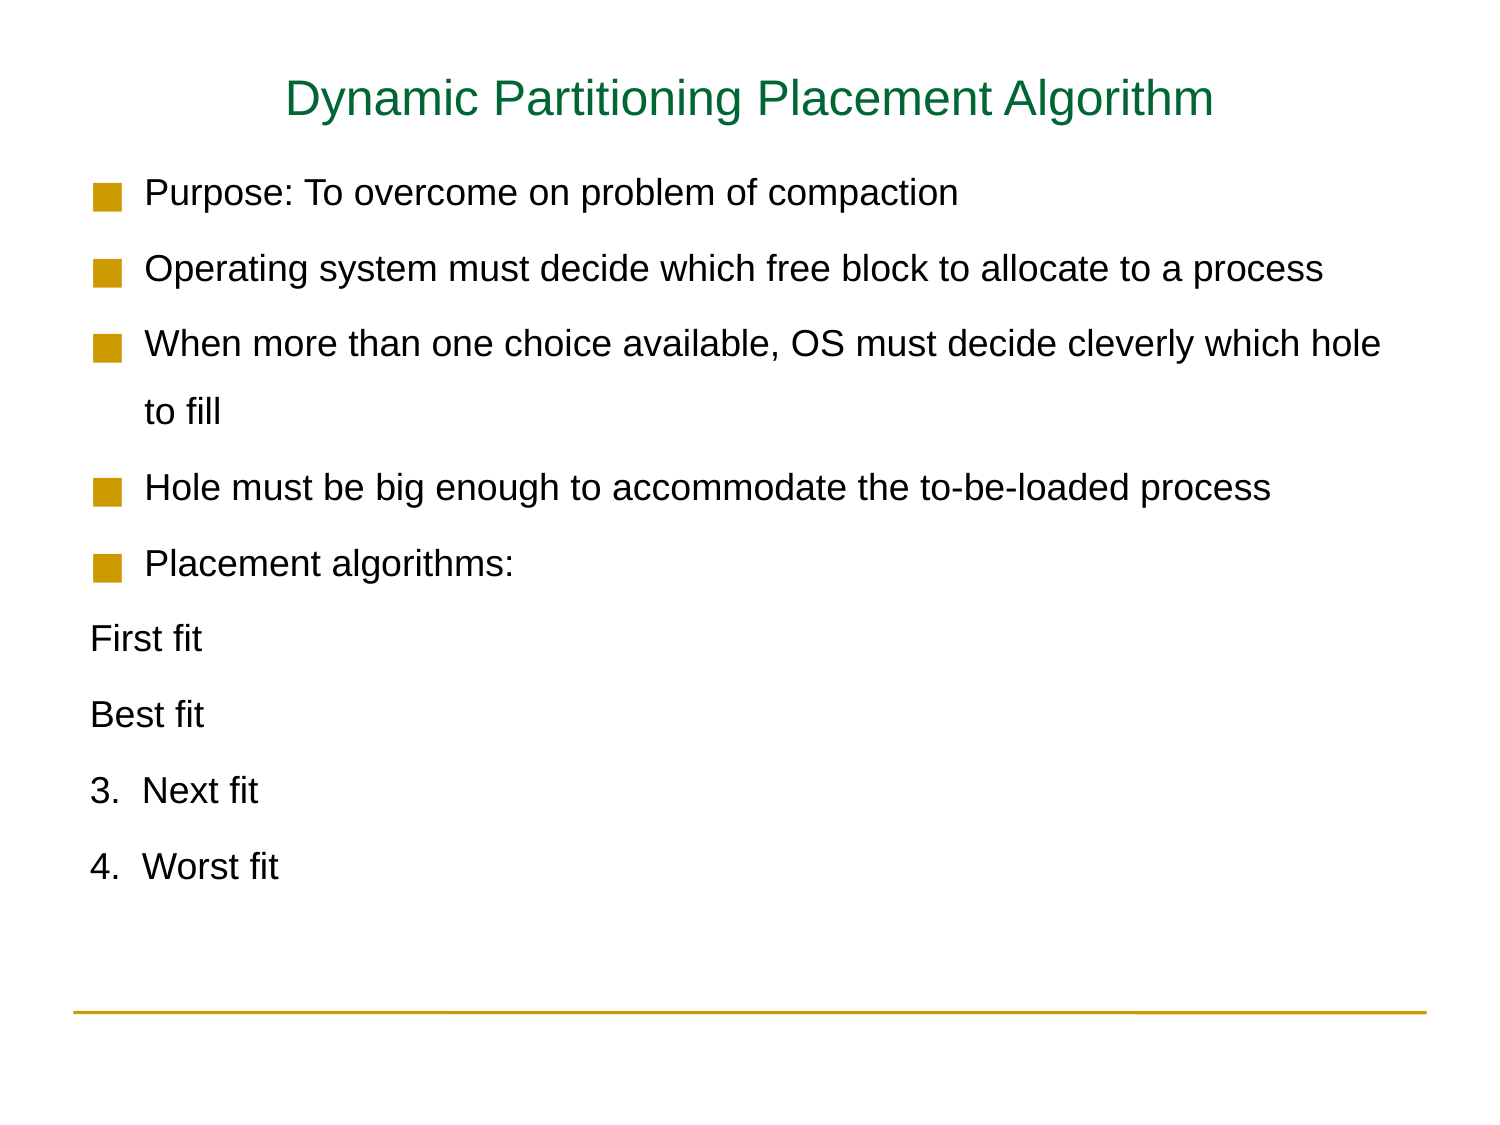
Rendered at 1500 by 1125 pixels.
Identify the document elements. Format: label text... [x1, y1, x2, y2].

text_box Purpose: To overcome on problem of compaction Operating system must decide which free block to allocate to a process When more than one choice available, OS must decide cleverly which hole to fill Hole must be big enough to accommodate the to-be-loaded process Placement algorithms: First fit Best fit 3. Next fit 4. Worst fit [74, 137, 1425, 1000]
text_box Dynamic Partitioning Placement Algorithm [74, 57, 1425, 133]
